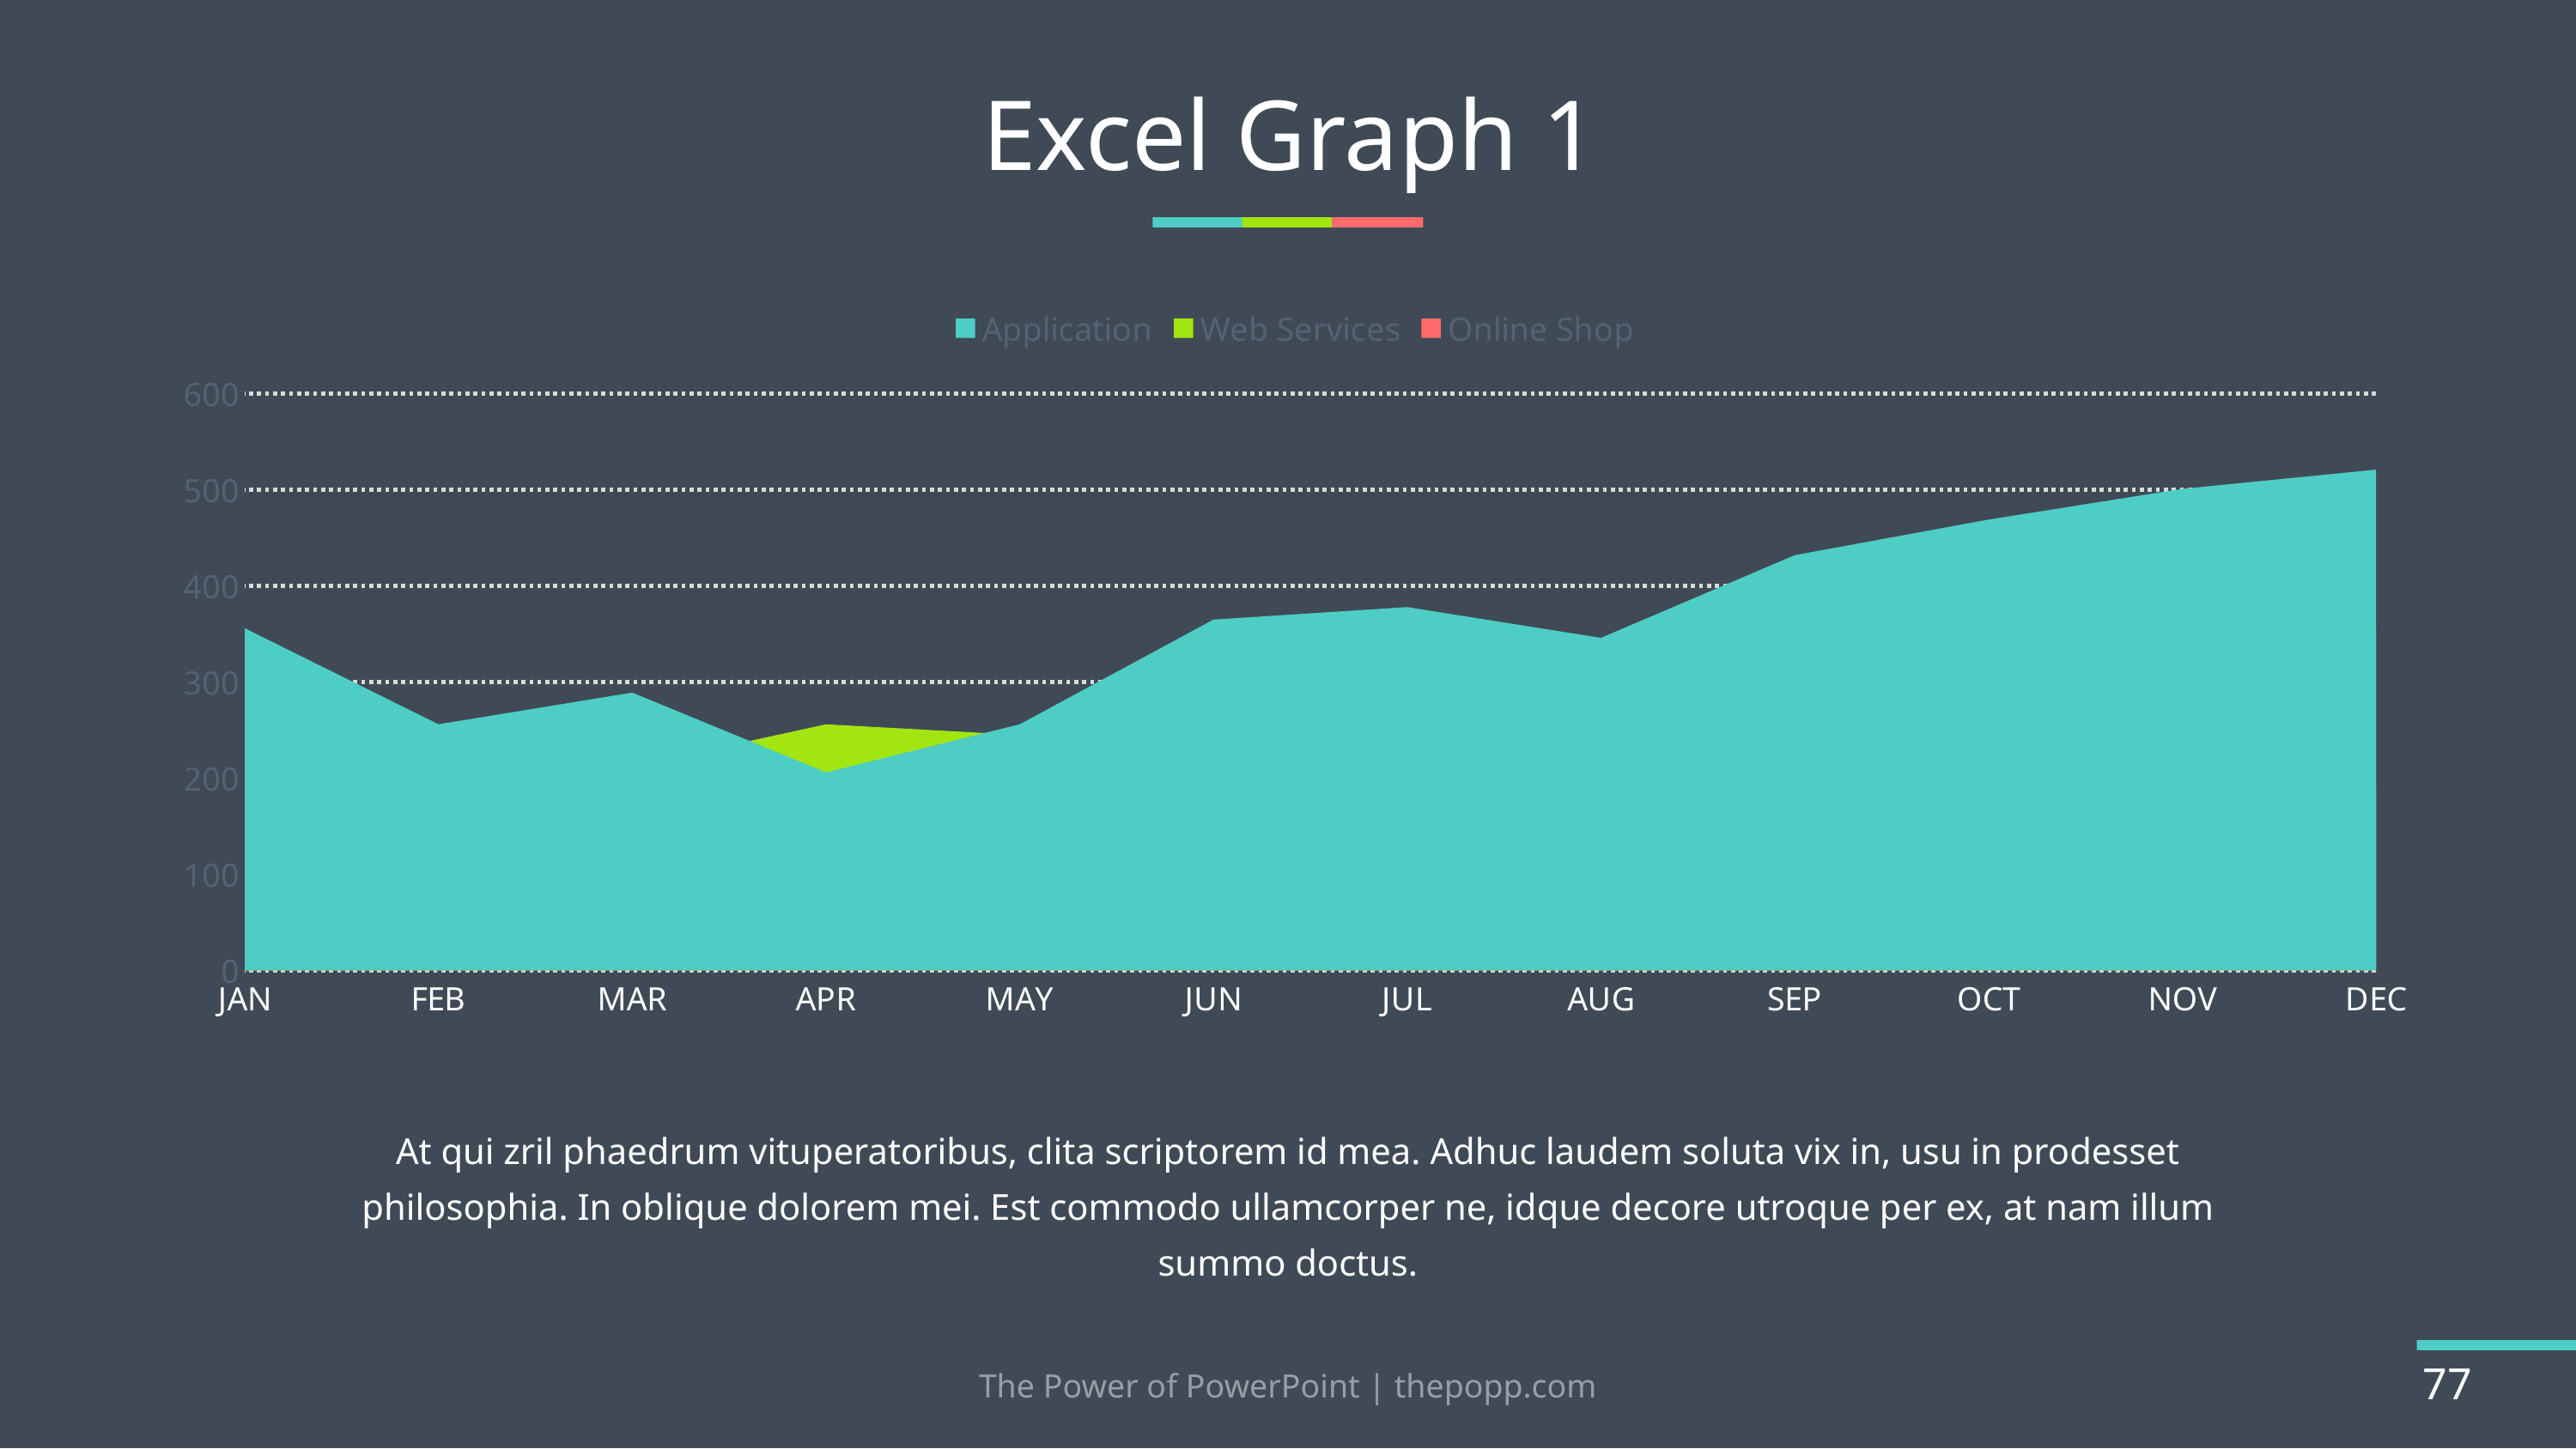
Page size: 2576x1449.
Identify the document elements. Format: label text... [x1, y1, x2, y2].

text_box At qui zril phaedrum vituperatoribus, clita scriptorem id mea. Adhuc laudem soluta vix in, usu in prodesset philosophia. In oblique dolorem mei. Est commodo ullamcorper ne, idque decore utroque per ex, at nam illum summo doctus. [337, 1109, 2239, 1352]
title Excel Graph 1 [69, 49, 2512, 230]
footer The Power of PowerPoint | thepopp.com [853, 1352, 1723, 1427]
chart [137, 290, 2454, 1035]
slide_number 77 [2409, 1351, 2576, 1421]
